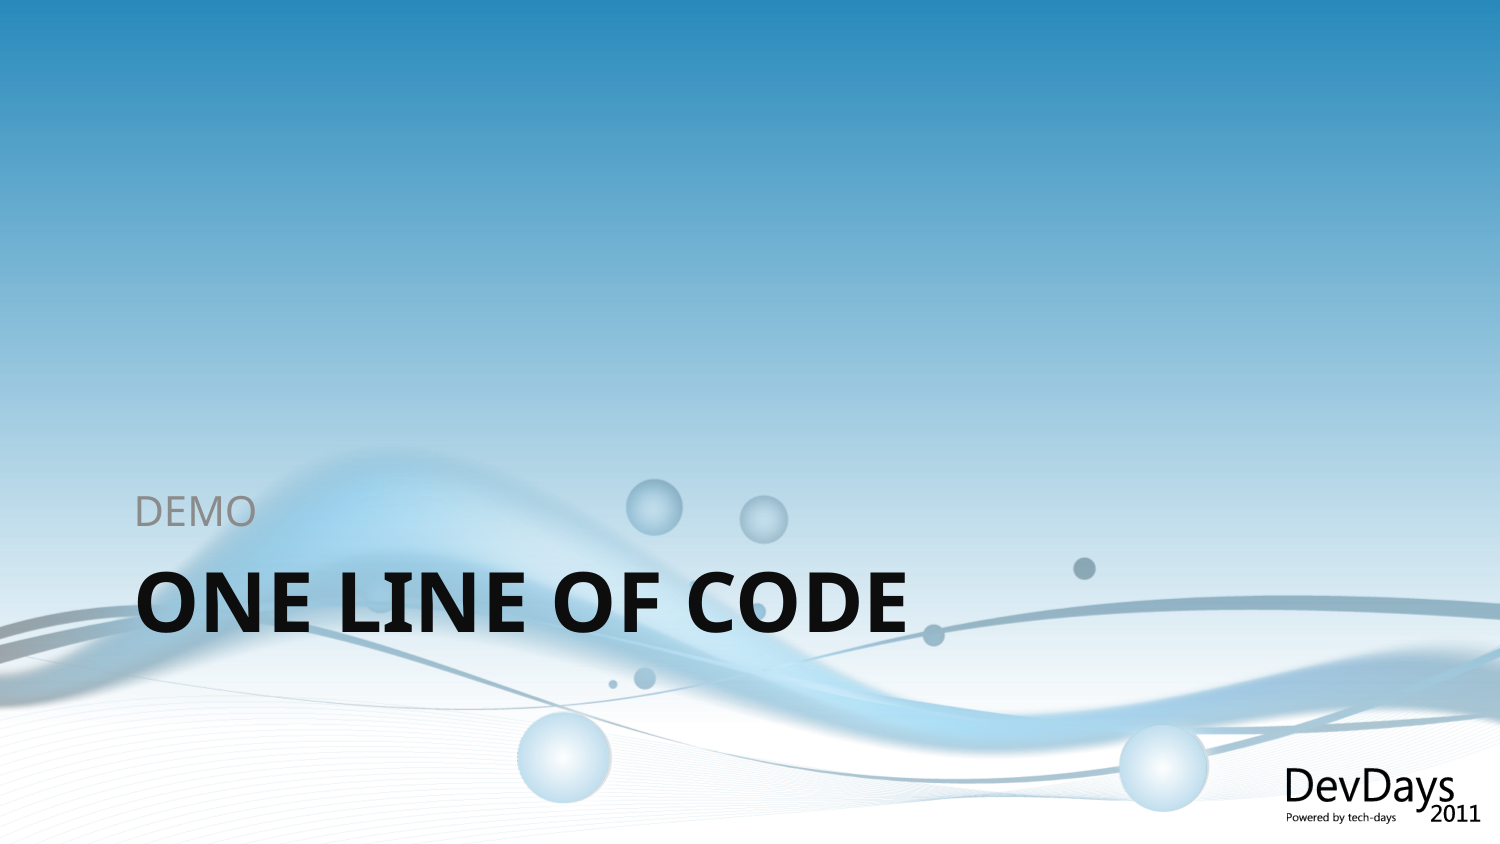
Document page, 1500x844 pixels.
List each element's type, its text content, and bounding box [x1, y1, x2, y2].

title One Line of Code [118, 543, 1394, 710]
picture [0, 0, 1500, 844]
list DEMO [118, 357, 1394, 543]
